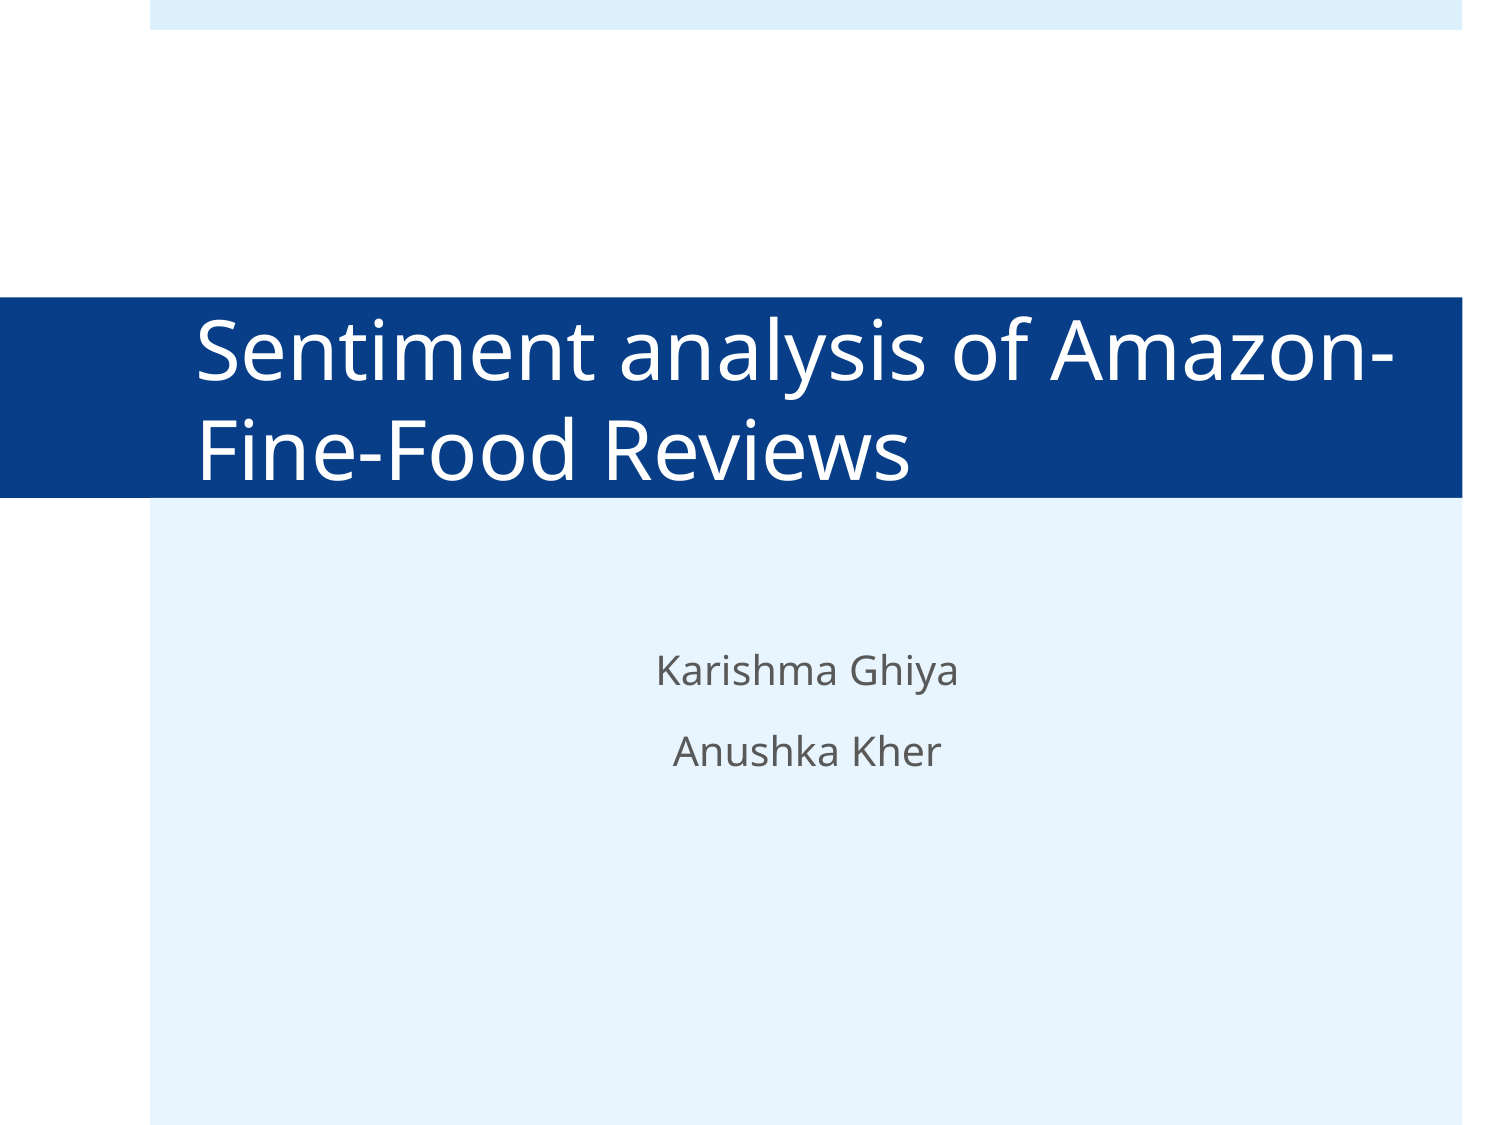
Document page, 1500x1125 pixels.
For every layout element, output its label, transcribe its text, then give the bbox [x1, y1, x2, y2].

subtitle Karishma Ghiya Anushka Kher [150, 497, 1463, 1125]
title Sentiment analysis of Amazon-Fine-Food Reviews [0, 297, 1463, 498]
